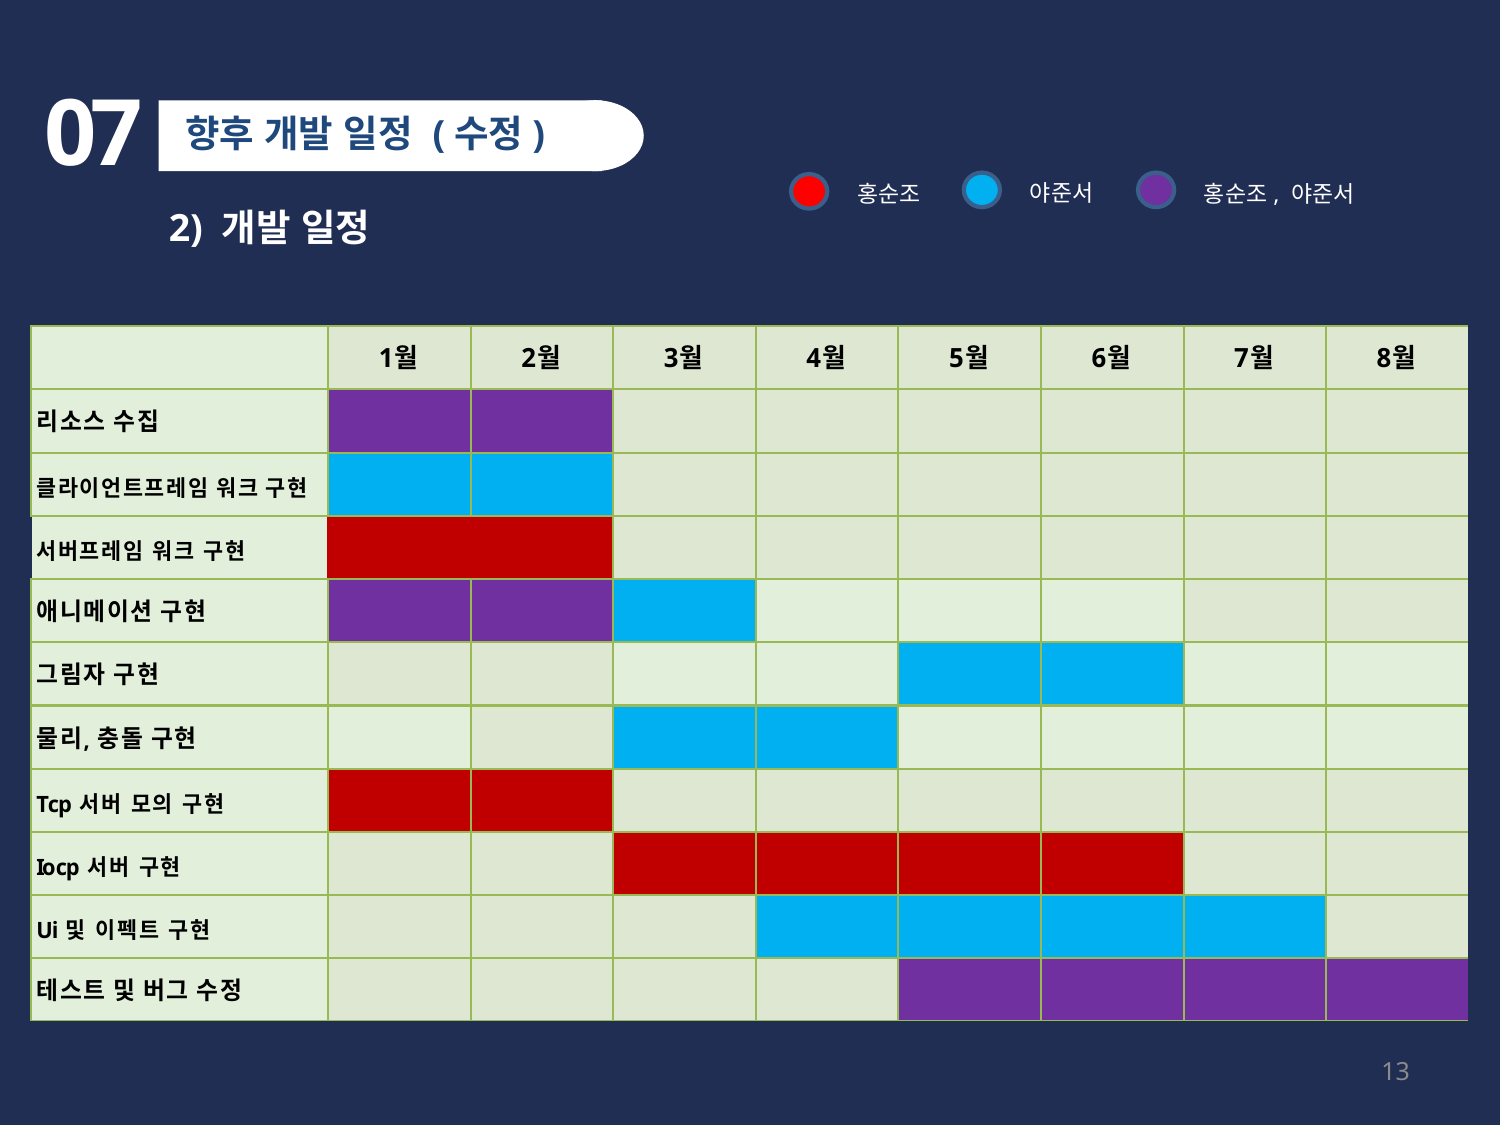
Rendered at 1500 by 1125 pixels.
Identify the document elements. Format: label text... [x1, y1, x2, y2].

text_box [961, 170, 1003, 210]
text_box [158, 100, 644, 172]
text_box 홍순조 [840, 168, 968, 219]
text_box 야준서 [1013, 166, 1141, 218]
text_box 07 [29, 66, 195, 191]
slide_number 13 [1074, 1042, 1425, 1103]
text_box 홍순조, 야준서 [1187, 168, 1393, 219]
text_box 2) 개발 일정 [153, 196, 386, 257]
text_box [788, 171, 830, 211]
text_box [29, 325, 1471, 1023]
text_box [1135, 170, 1177, 210]
